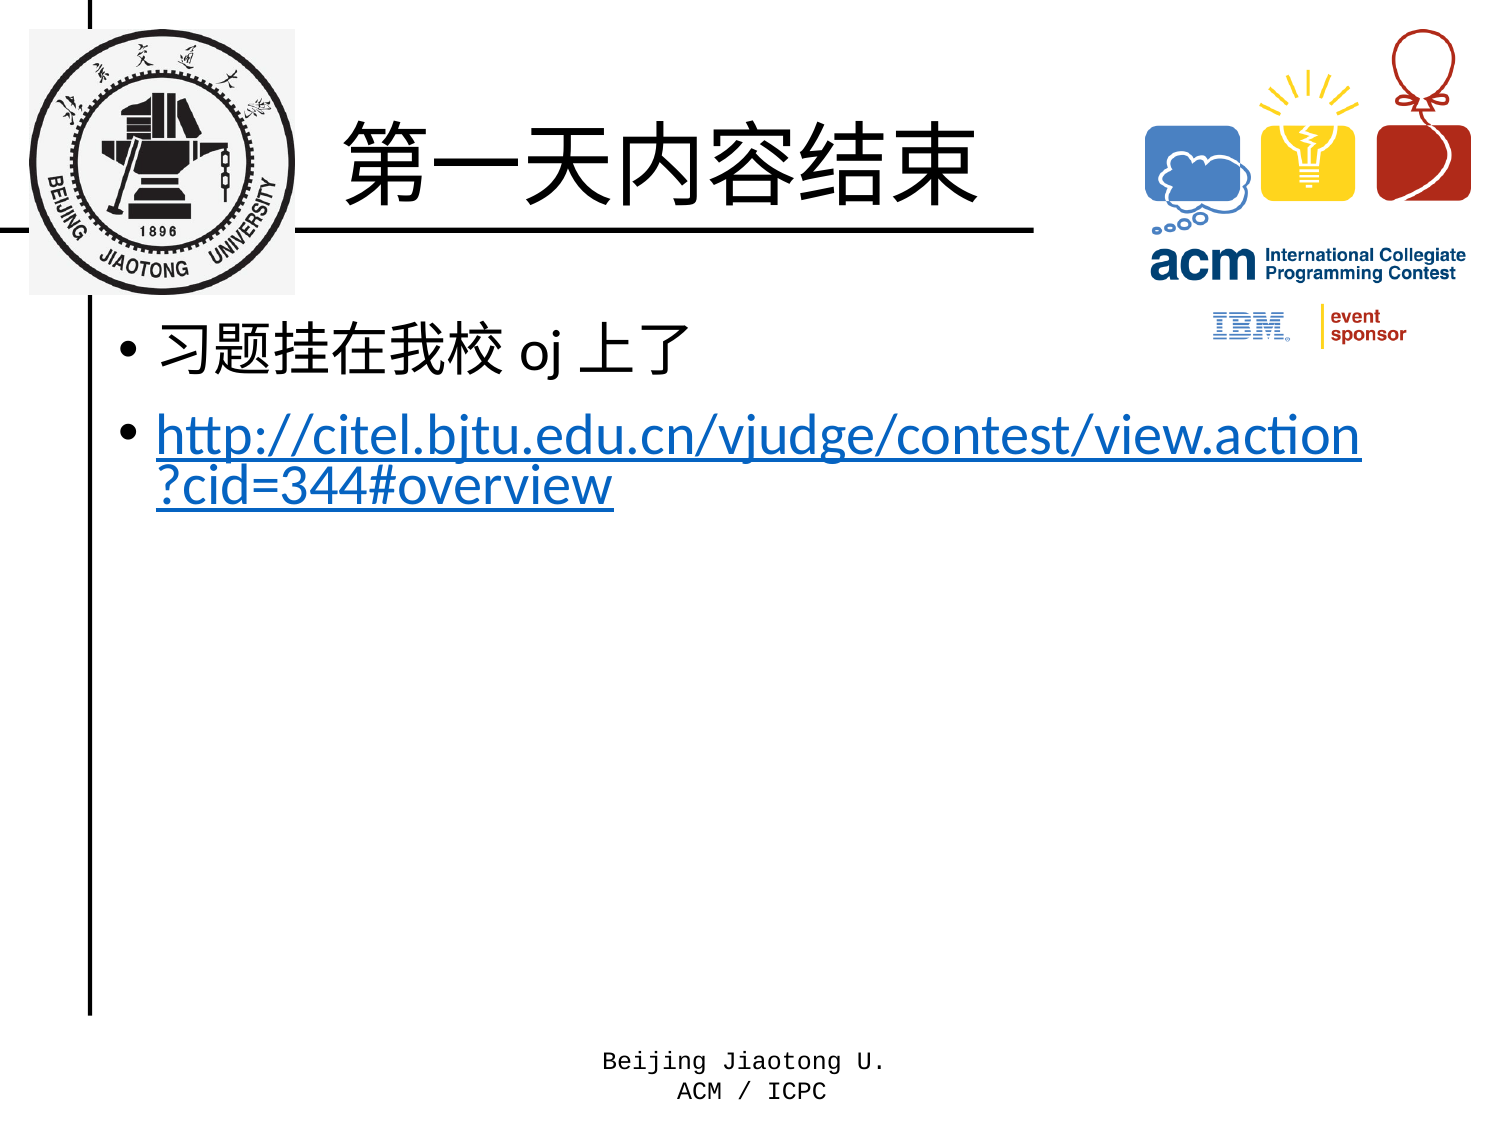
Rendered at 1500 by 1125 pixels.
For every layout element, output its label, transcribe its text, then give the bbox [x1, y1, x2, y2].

title 第一天内容结束 [324, 59, 1500, 278]
picture [1145, 278, 1471, 349]
picture [1145, 29, 1471, 59]
picture [29, 29, 295, 295]
list 习题挂在我校oj上了 http://citel.bjtu.edu.cn/vjudge/contest/view.action?cid=344#overview [103, 312, 1397, 1043]
